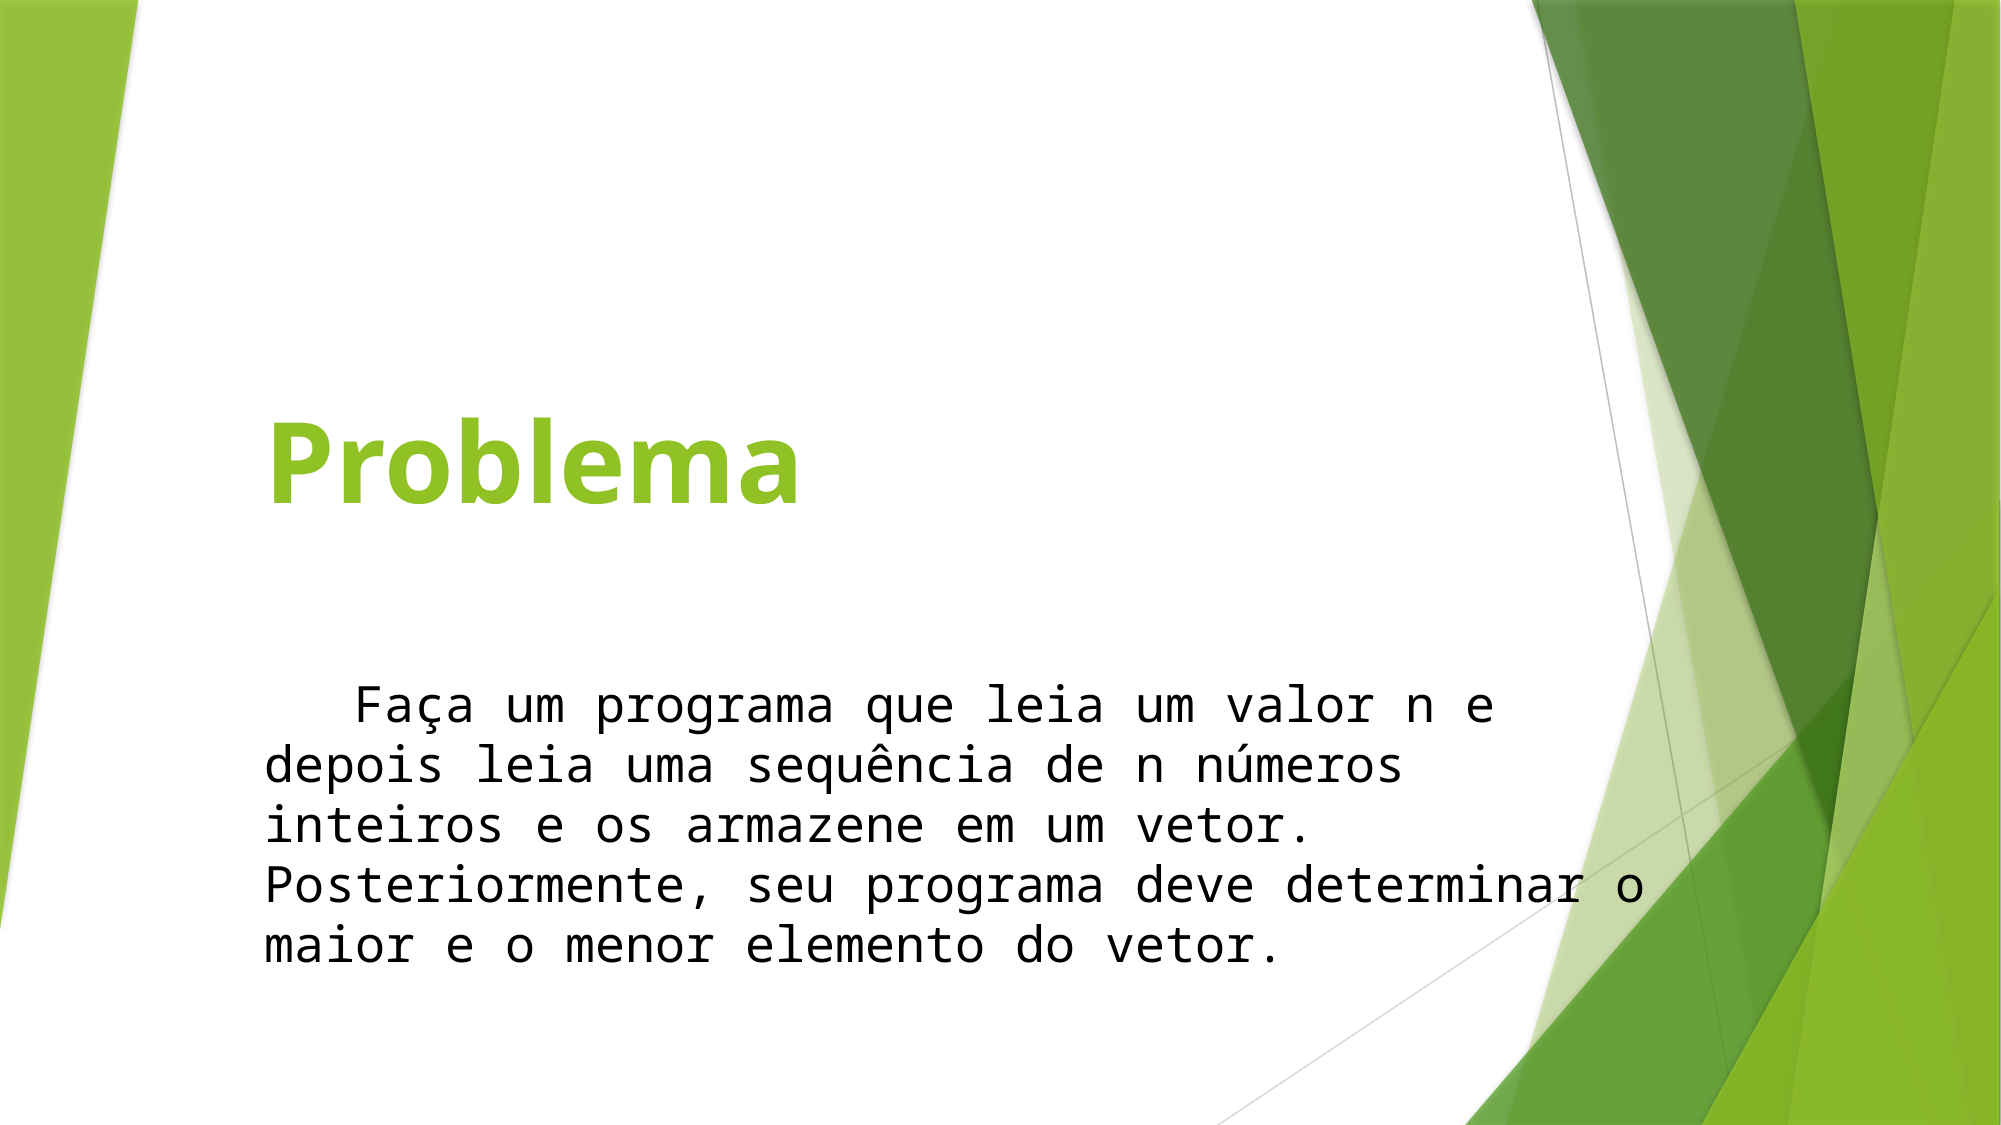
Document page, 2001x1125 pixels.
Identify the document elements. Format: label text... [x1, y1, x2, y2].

title Problema [249, 142, 1750, 535]
subtitle Faça um programa que leia um valor n e depois leia uma sequência de n números inteiros e os armazene em um vetor. Posteriormente, seu programa deve determinar o maior e o menor elemento do vetor. [249, 664, 1682, 983]
